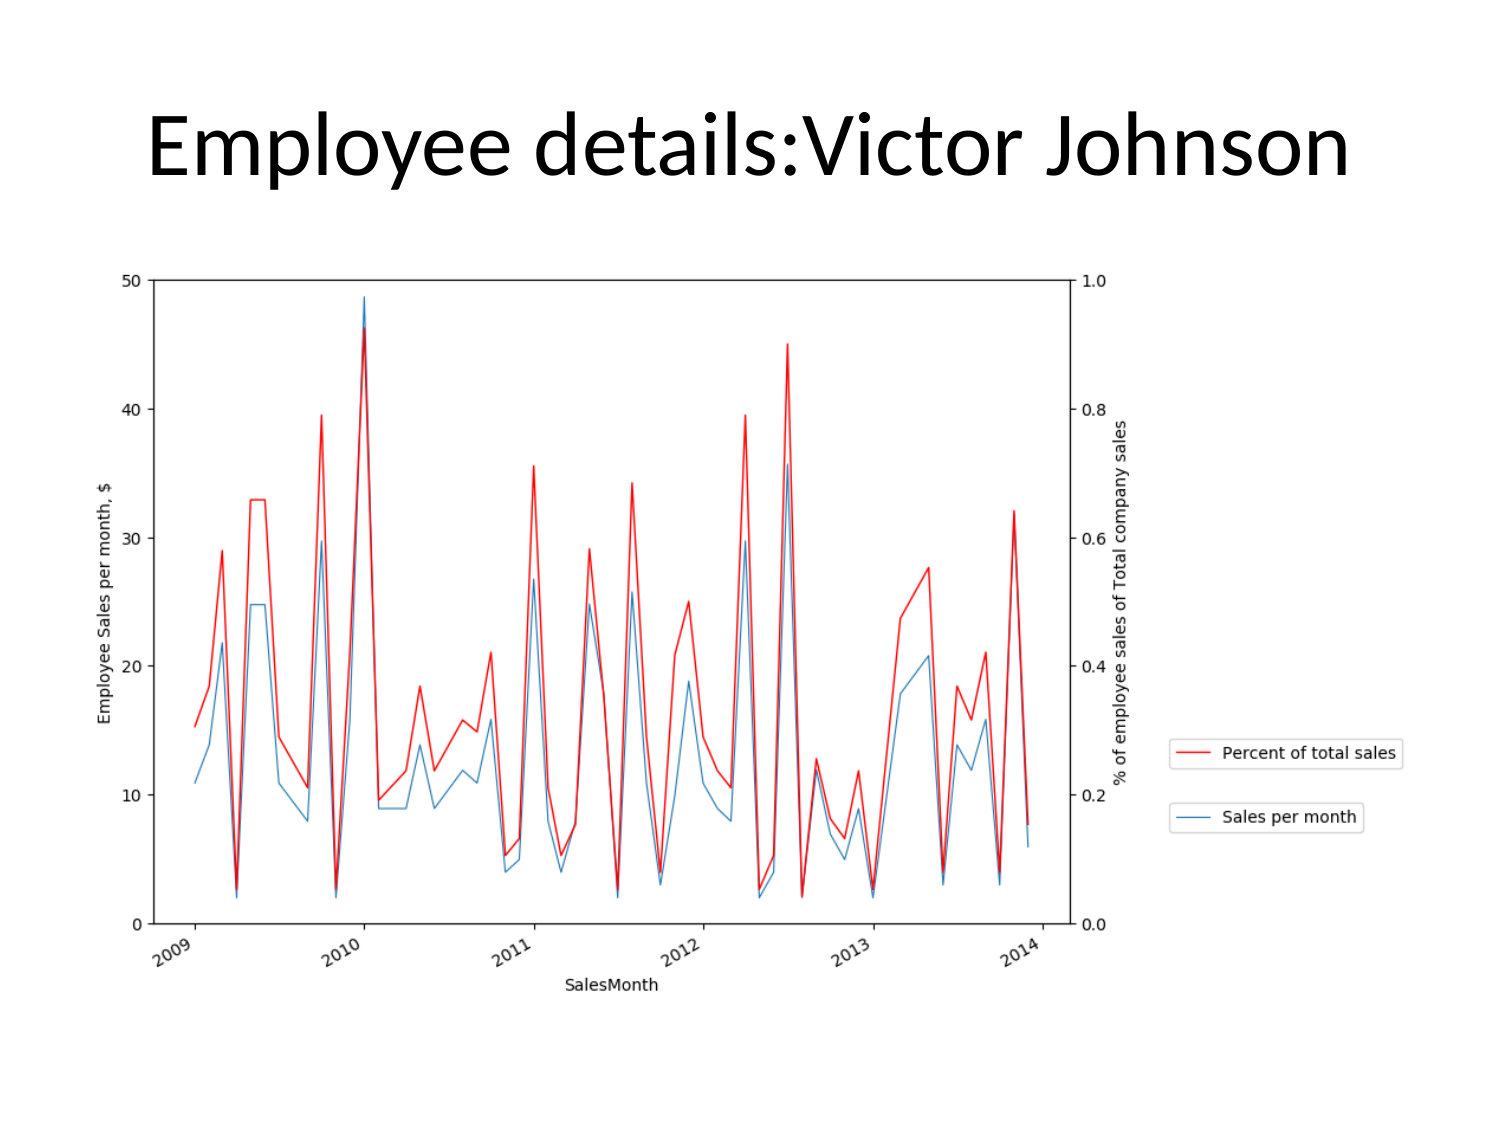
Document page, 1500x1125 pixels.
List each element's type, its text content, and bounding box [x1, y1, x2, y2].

title Employee details:Victor Johnson [75, 45, 1425, 233]
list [85, 262, 1414, 1006]
